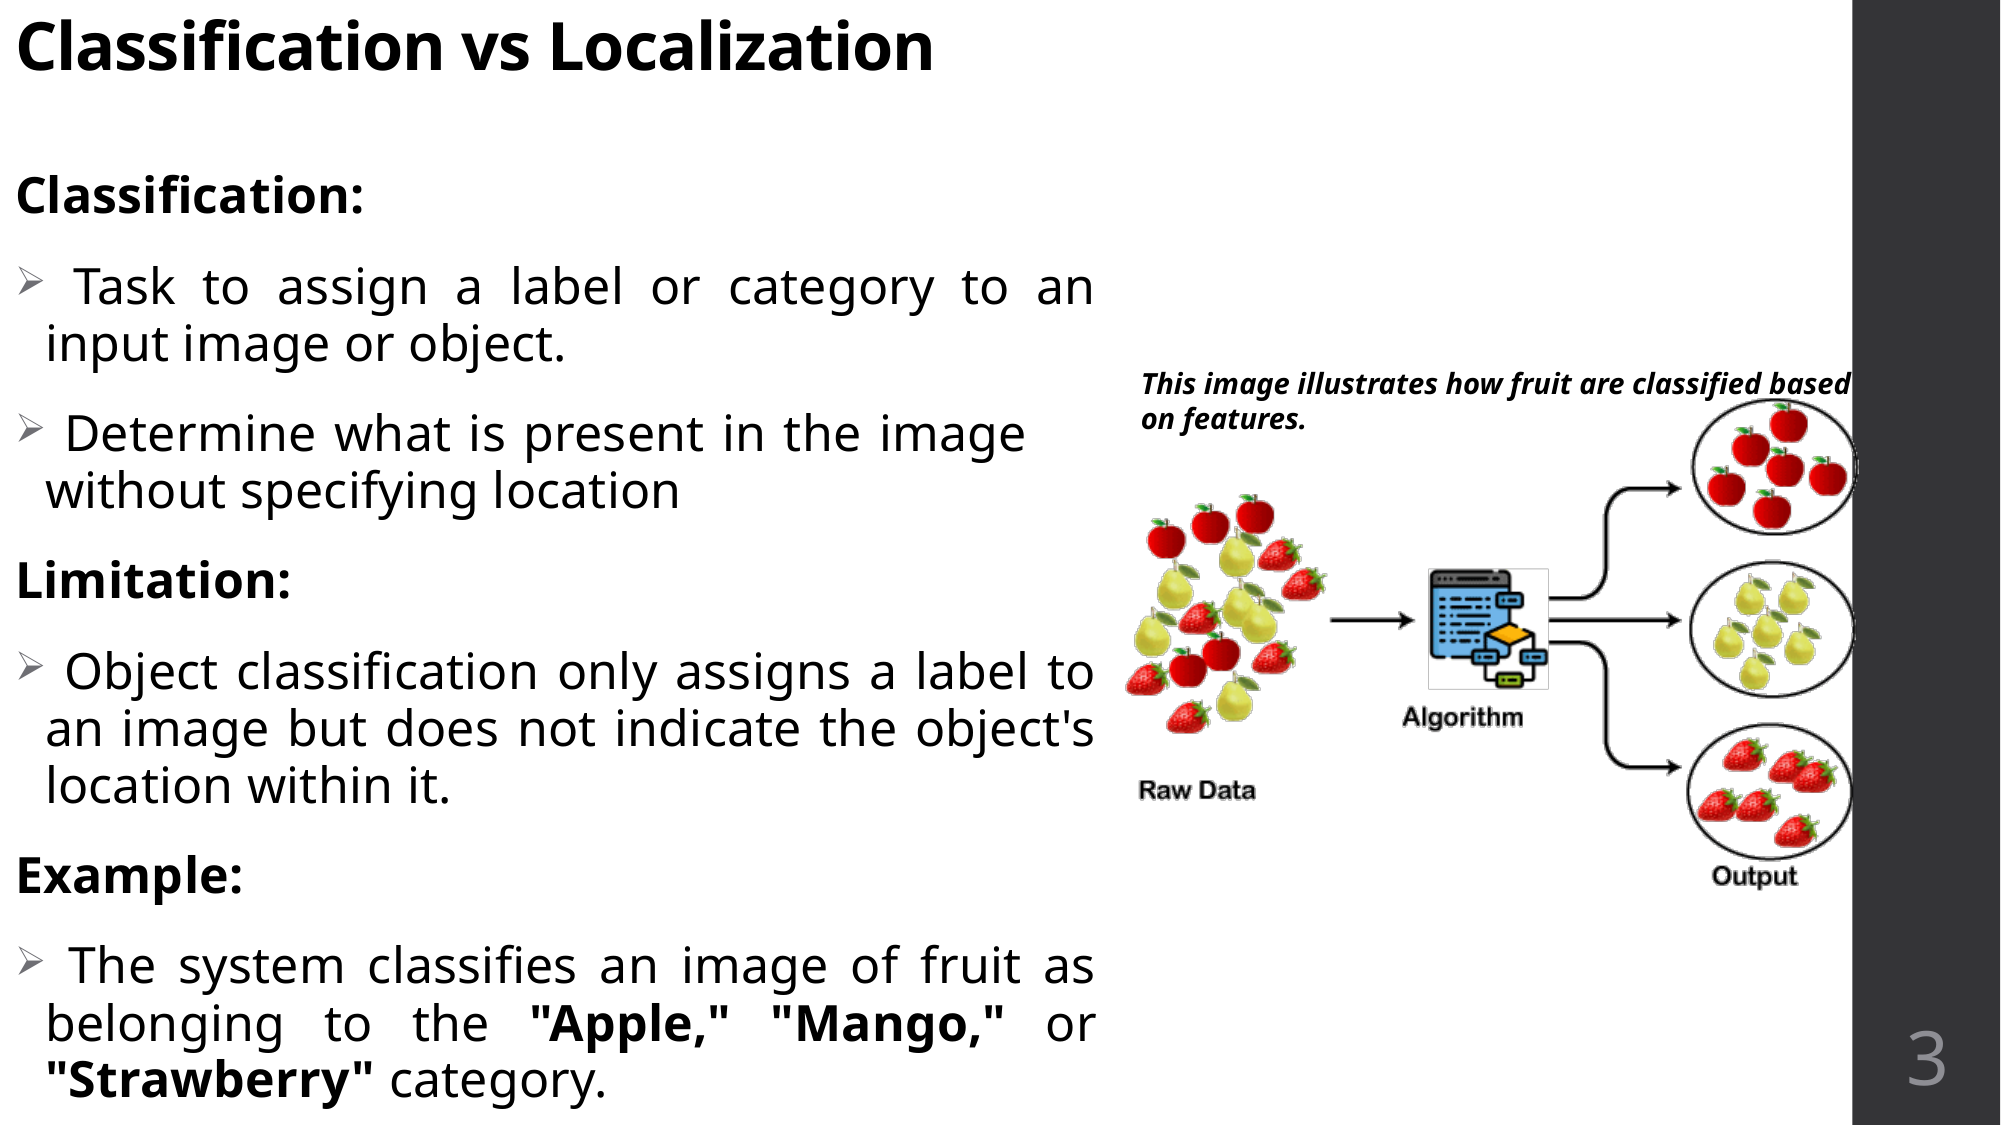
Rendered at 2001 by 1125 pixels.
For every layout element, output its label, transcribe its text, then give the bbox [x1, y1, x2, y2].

slide_number 3 [1852, 1012, 2000, 1110]
title Classification vs Localization [0, 0, 1550, 93]
picture [1112, 388, 1870, 895]
list Classification: Task to assign a label or category to an input image or object. Determine what is present in the image without specifying location Limitation: Object classification only assigns a label to an image but does not indicate the object's location within it. Example: The system classifies an image of fruit as belonging to the "Apple," "Mango," or "Strawberry" category. [0, 160, 1113, 1125]
text_box This image illustrates how fruit are classified based on features. [1126, 358, 1884, 443]
